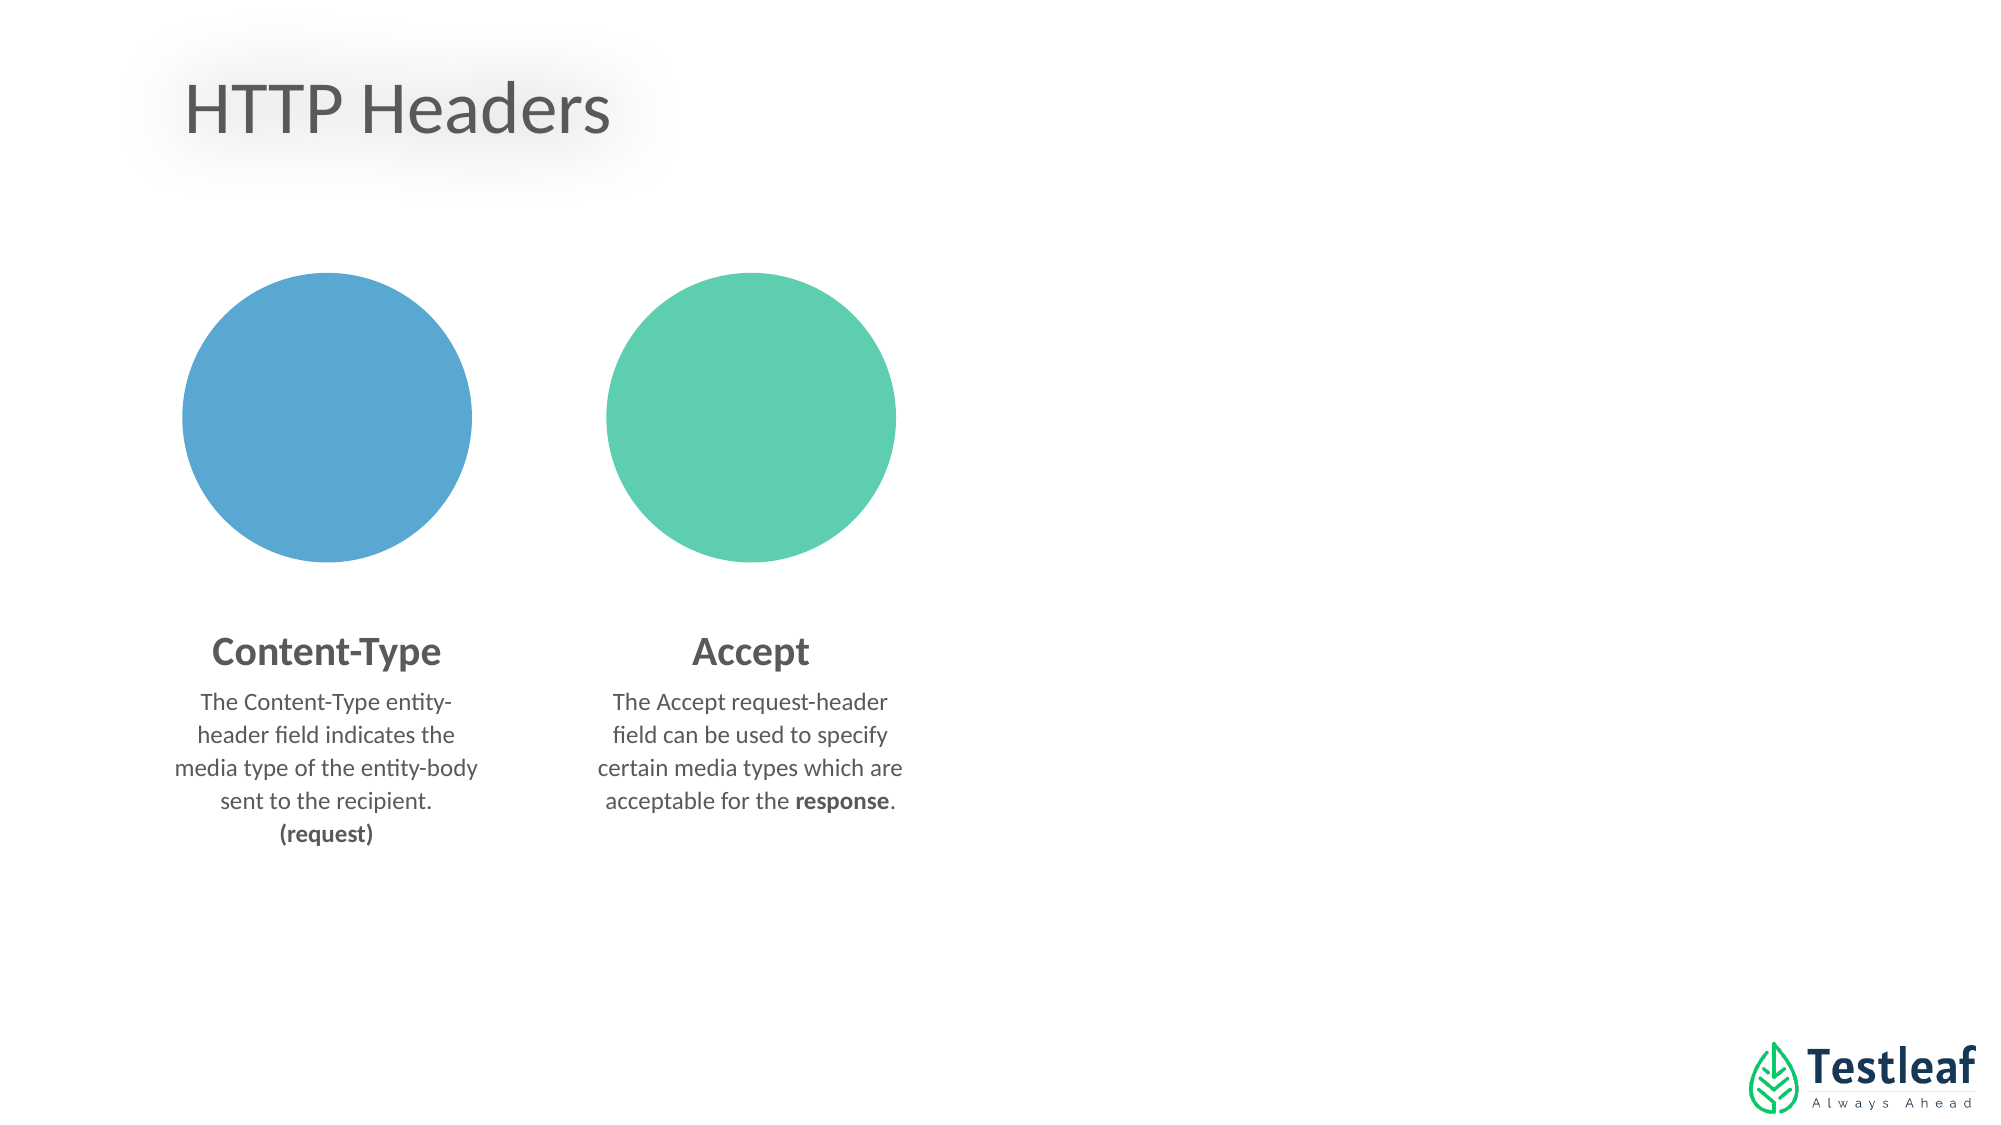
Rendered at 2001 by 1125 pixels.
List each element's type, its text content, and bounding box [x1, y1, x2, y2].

text_box The Accept request-header field can be used to specify certain media types which are acceptable for the response. [580, 675, 921, 822]
picture [1749, 1042, 1976, 1114]
text_box Content-Type [197, 615, 457, 675]
text_box [181, 271, 474, 564]
text_box [605, 271, 898, 564]
text_box The Content-Type entity-header field indicates the media type of the entity-body sent to the recipient. (request) [156, 675, 497, 921]
text_box HTTP Headers [169, 51, 1536, 157]
text_box Accept [677, 615, 825, 675]
